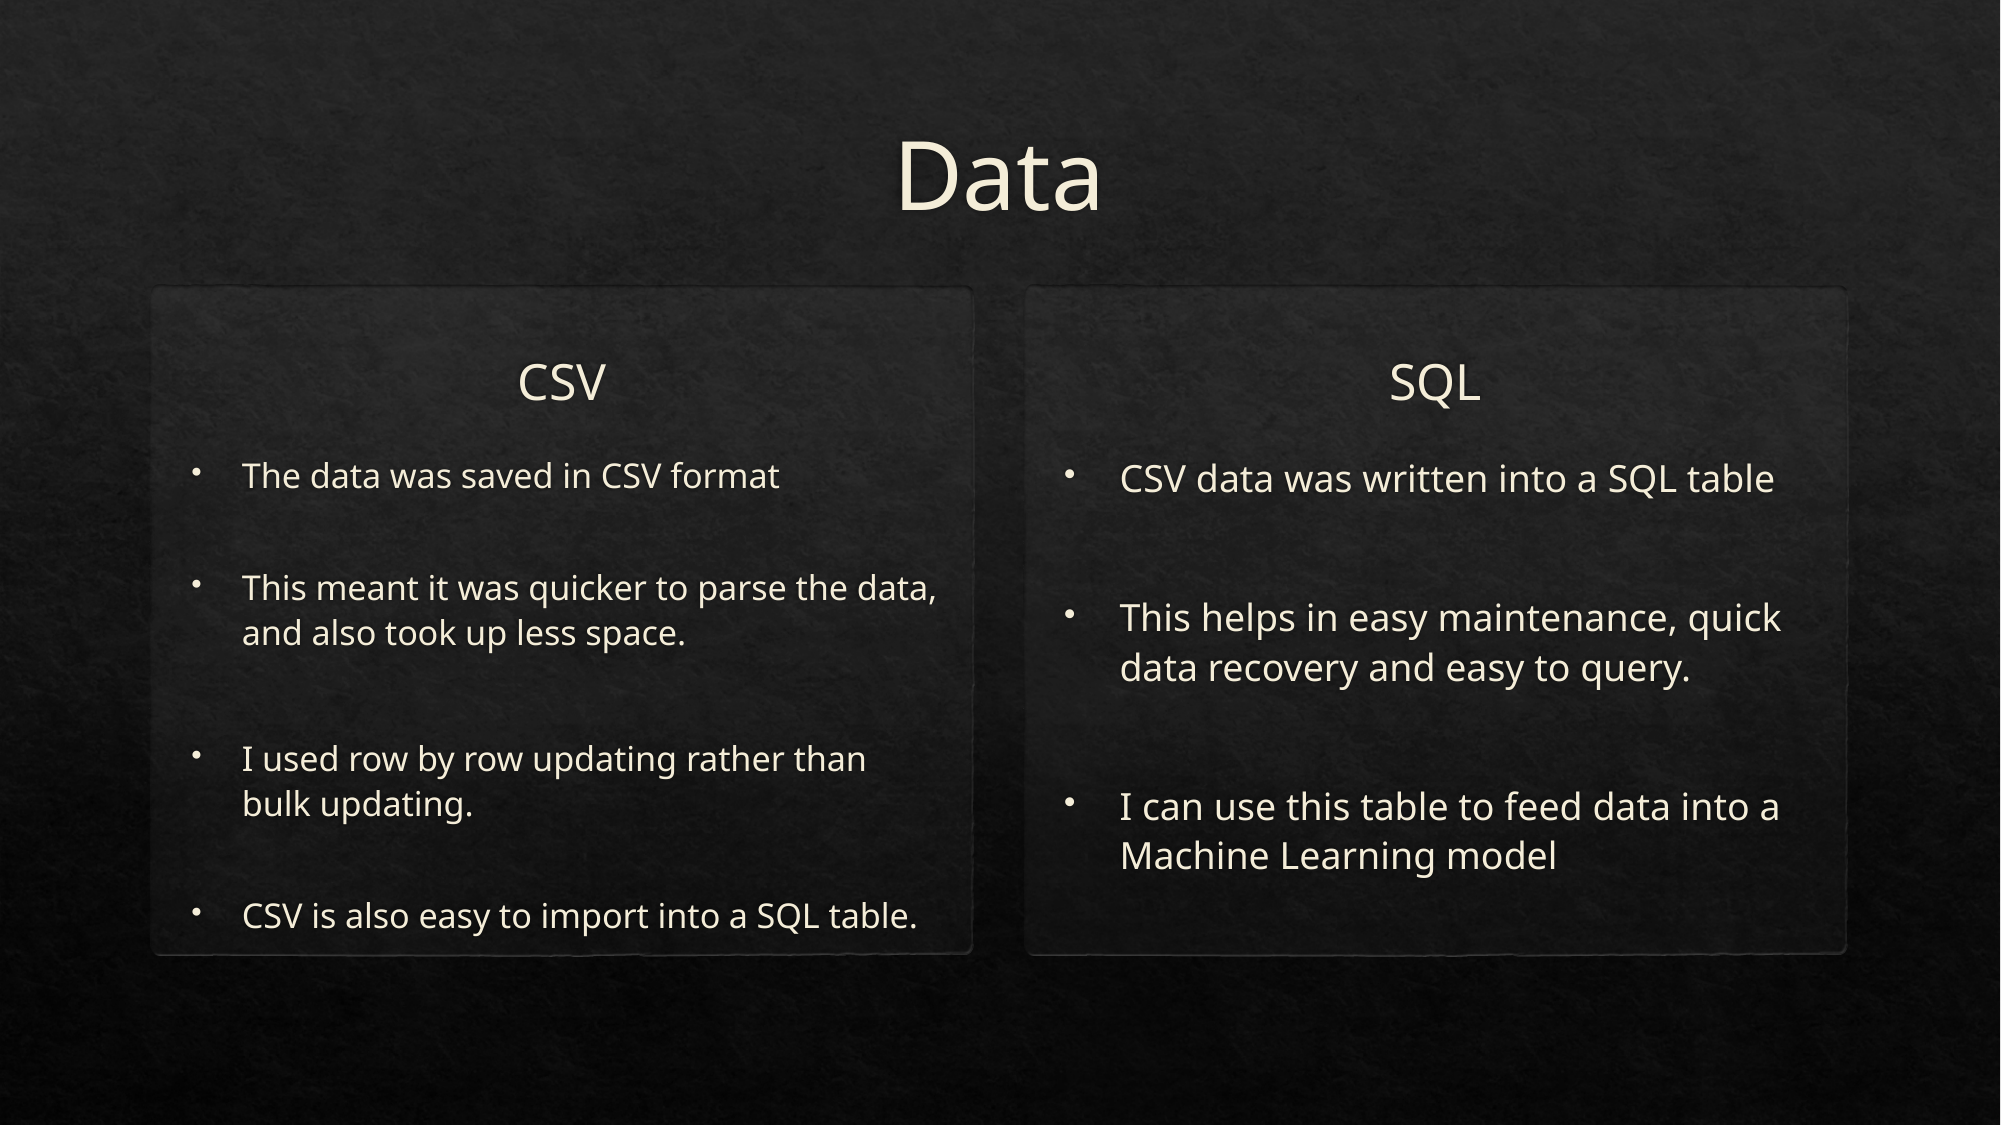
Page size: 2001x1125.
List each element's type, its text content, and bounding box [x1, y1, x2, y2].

list SQL [1043, 304, 1828, 418]
title Data [149, 99, 1849, 260]
picture [1023, 284, 1849, 957]
list CSV data was written into a SQL table This helps in easy maintenance, quick data recovery and easy to query. I can use this table to feed data into a Machine Learning model [1043, 443, 1828, 943]
picture [149, 284, 975, 957]
list CSV [171, 304, 954, 418]
list The data was saved in CSV format This meant it was quicker to parse the data, and also took up less space. I used row by row updating rather than bulk updating. CSV is also easy to import into a SQL table. [171, 443, 954, 943]
